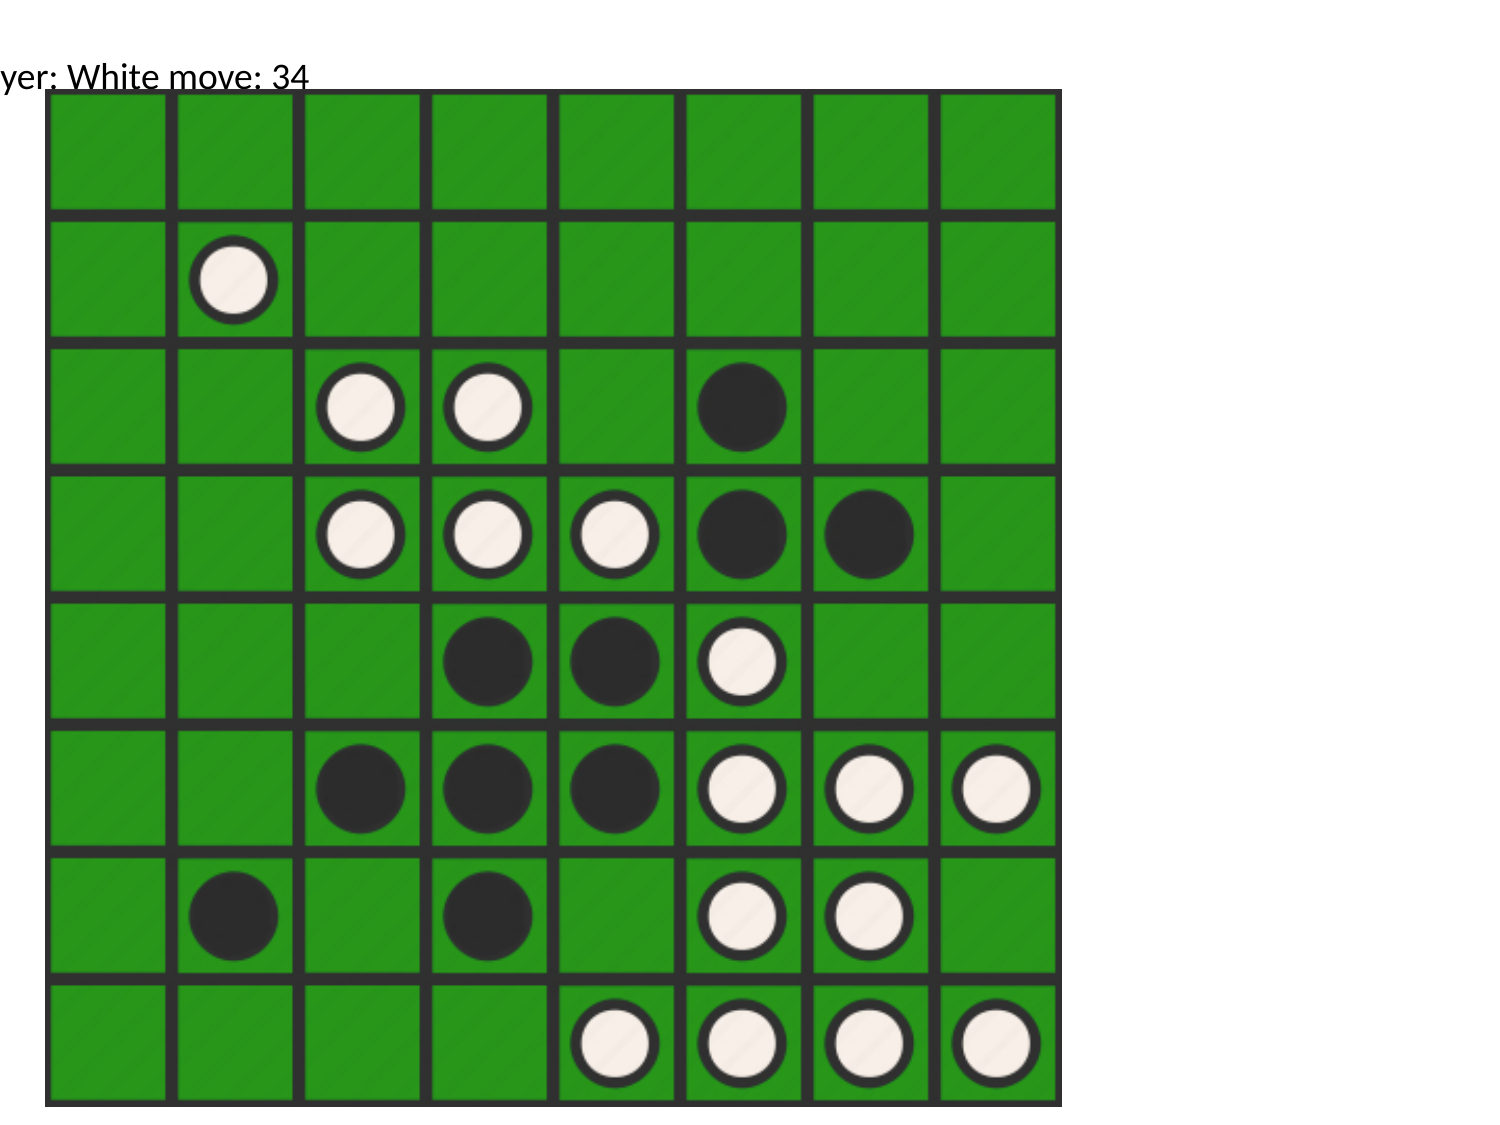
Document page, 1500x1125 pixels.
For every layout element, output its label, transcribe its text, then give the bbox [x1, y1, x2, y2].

text_box turn: 22 player: White move: 34 [0, 44, 325, 105]
picture [44, 89, 1062, 1107]
